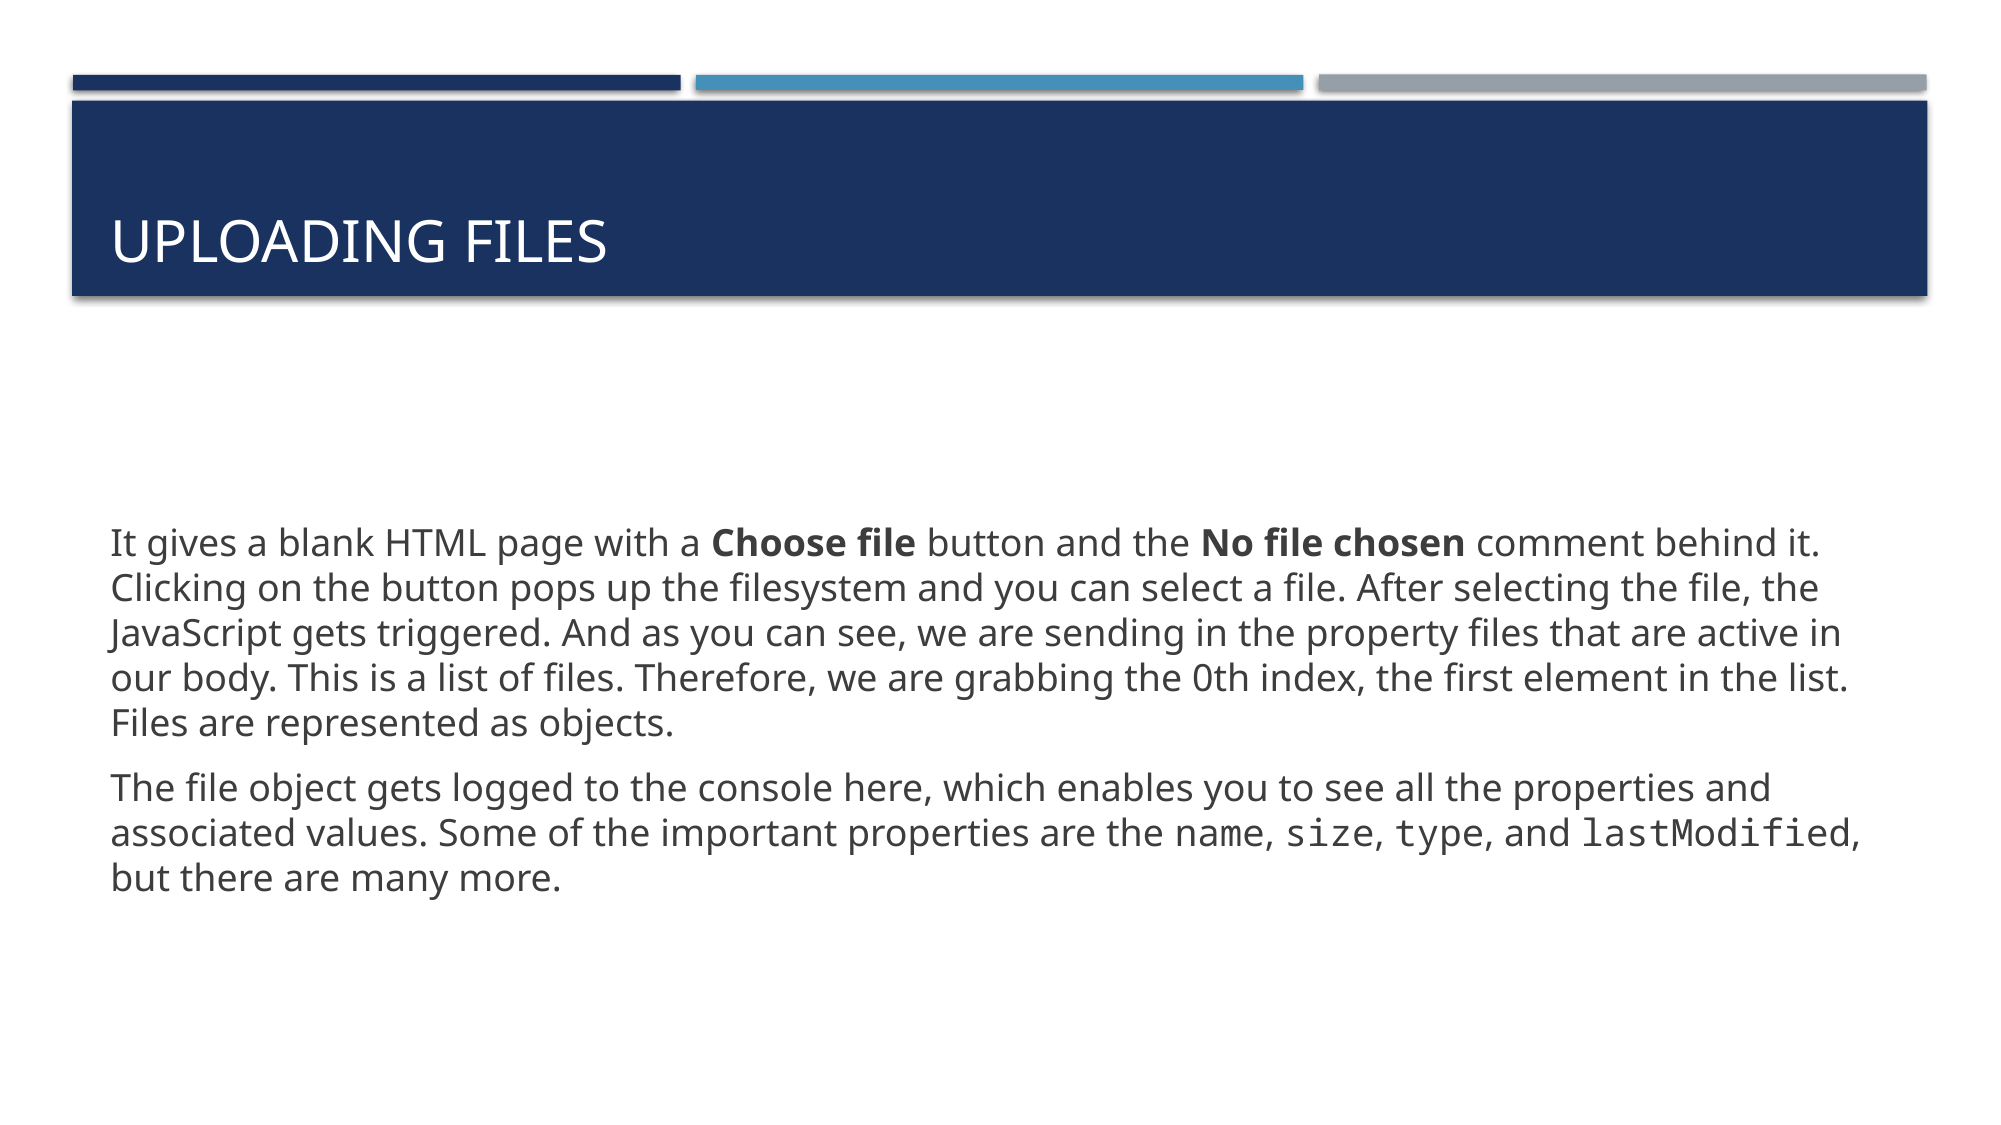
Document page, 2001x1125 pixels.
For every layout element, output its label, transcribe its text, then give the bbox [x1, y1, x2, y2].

list It gives a blank HTML page with a Choose file button and the No file chosen comment behind it. Clicking on the button pops up the filesystem and you can select a file. After selecting the file, the JavaScript gets triggered. And as you can see, we are sending in the property files that are active in our body. This is a list of files. Therefore, we are grabbing the 0th index, the first element in the list. Files are represented as objects. The file object gets logged to the console here, which enables you to see all the properties and associated values. Some of the important properties are the name, size, type, and lastModified, but there are many more. [95, 357, 1905, 1060]
title Uploading files [95, 115, 1905, 282]
